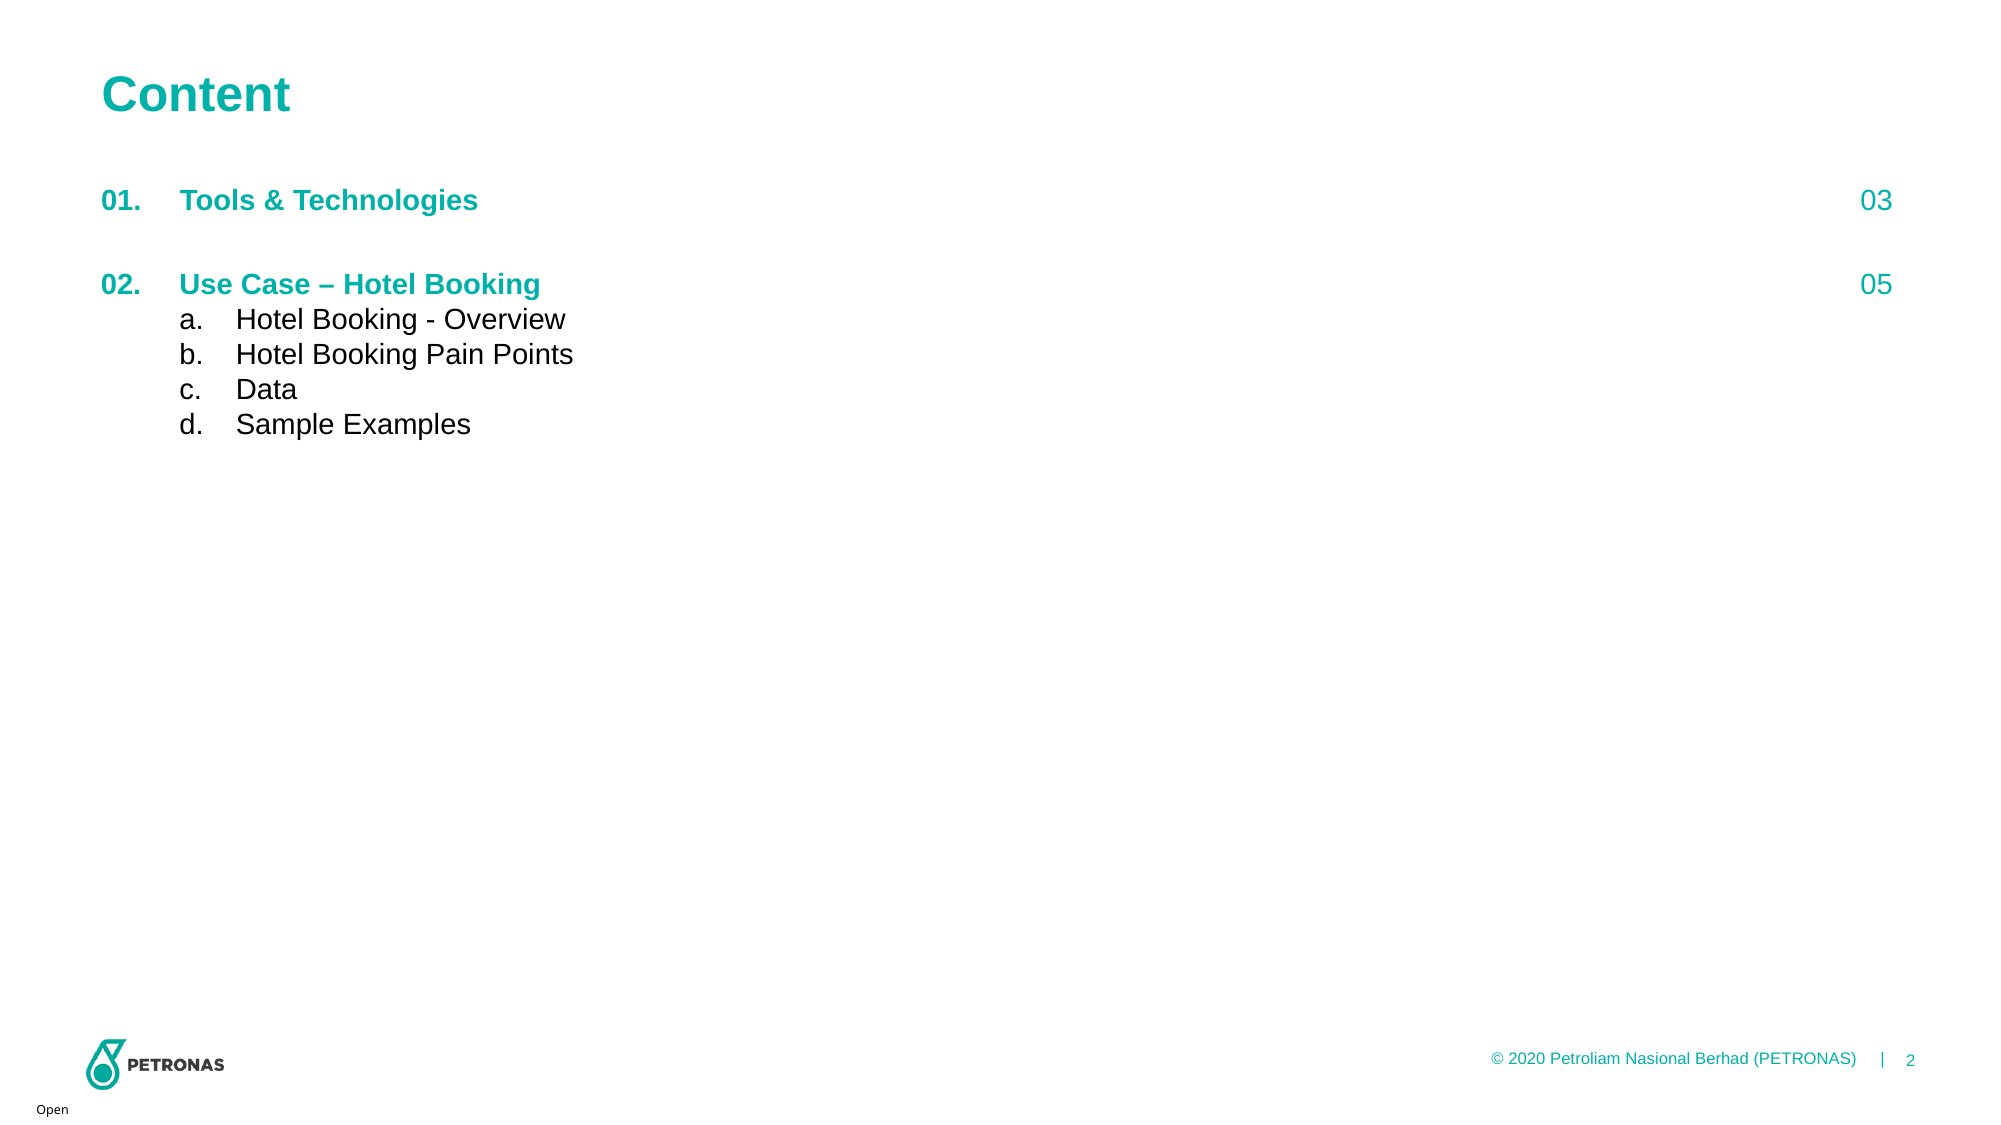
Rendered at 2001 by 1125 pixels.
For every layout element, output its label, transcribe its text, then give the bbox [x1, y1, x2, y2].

text_box Open [21, 1094, 84, 1125]
list Tools & Technologies [164, 173, 1716, 368]
list 03 [1841, 173, 1912, 225]
list 01. [86, 173, 157, 225]
text_box 02. [86, 258, 164, 308]
text_box Use Case – Hotel Booking Hotel Booking - Overview Hotel Booking Pain Points Data Sample Examples [164, 258, 1165, 448]
slide_number 2 [1885, 1029, 1916, 1090]
picture [86, 1039, 224, 1090]
title Content [86, 60, 1916, 165]
text_box 05 [1845, 258, 1908, 308]
